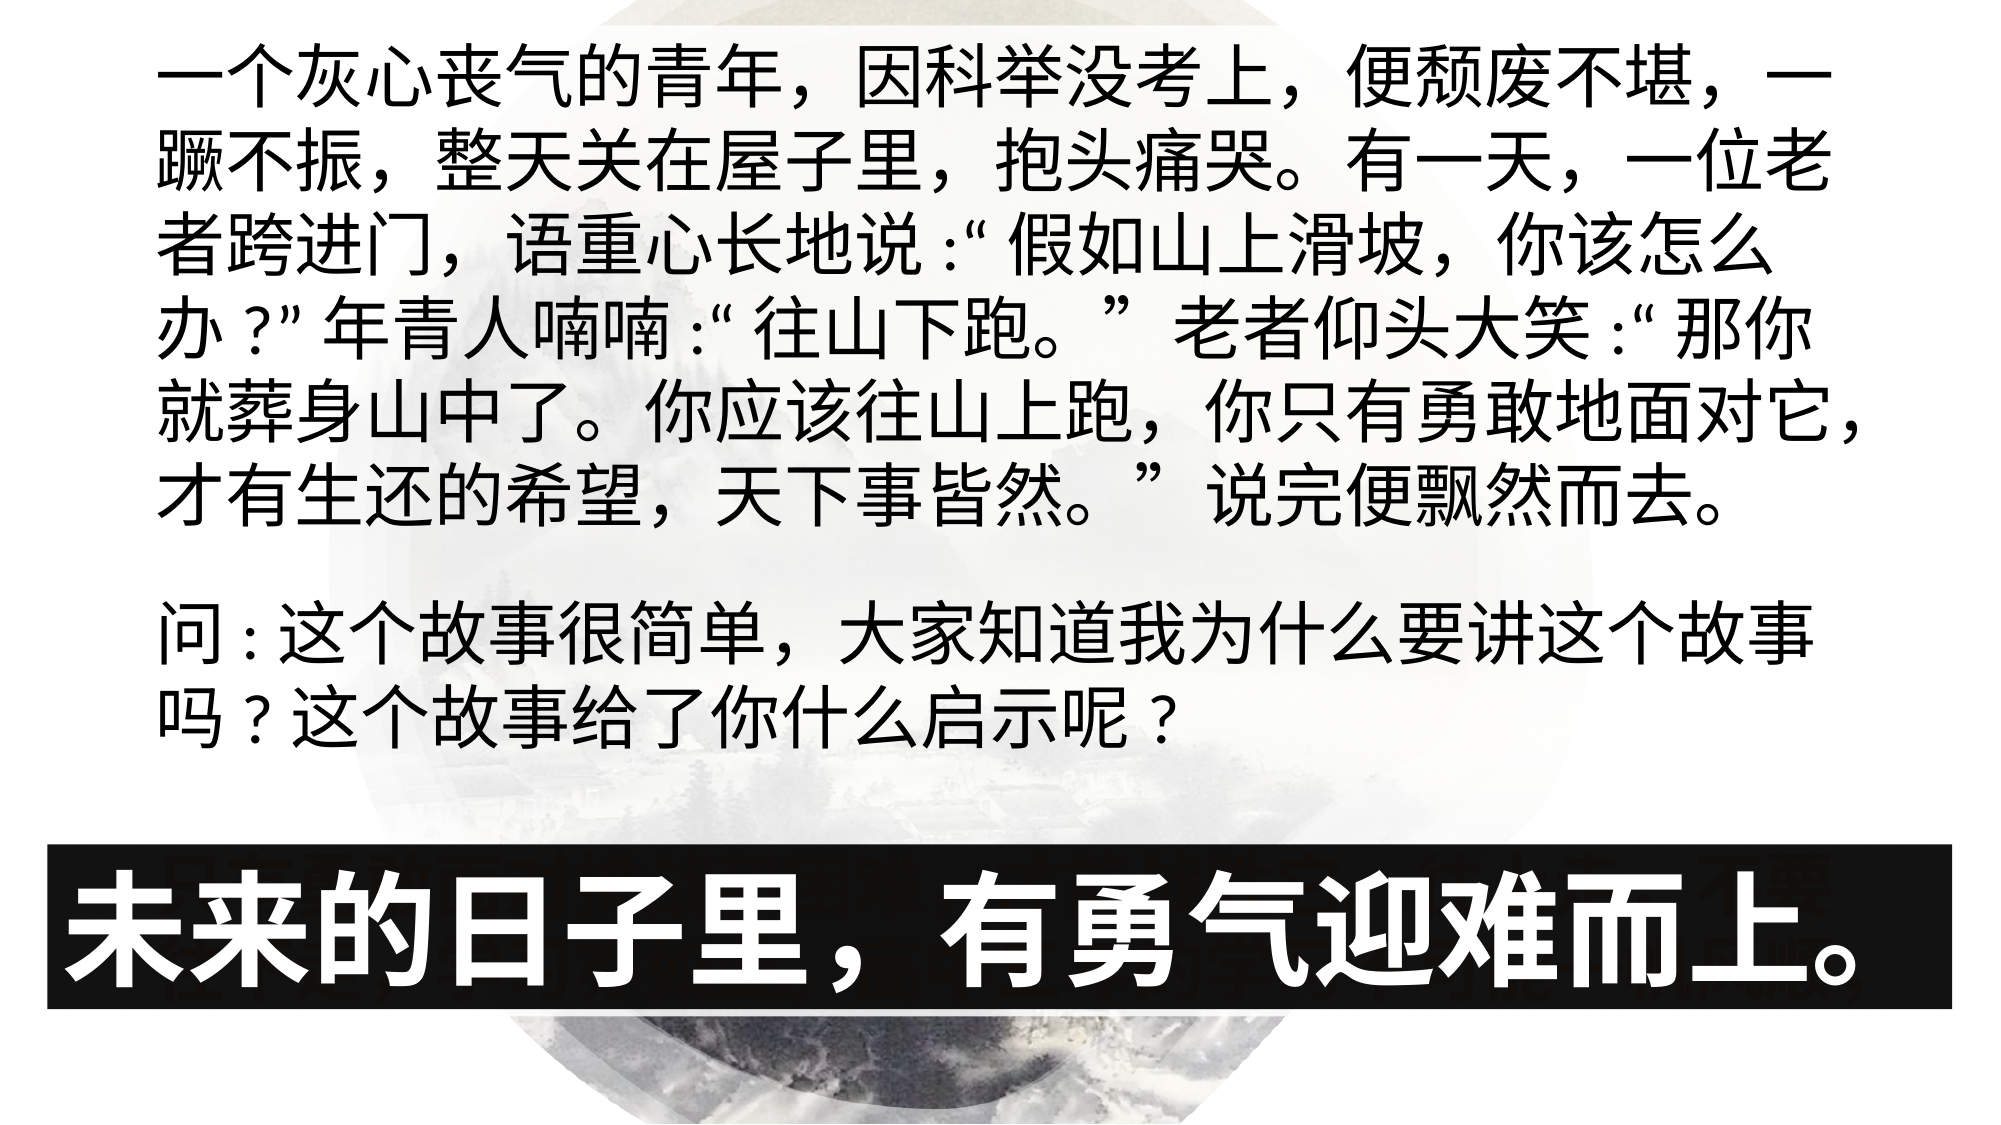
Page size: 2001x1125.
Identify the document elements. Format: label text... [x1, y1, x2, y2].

text_box 一个灰心丧气的青年，因科举没考上，便颓废不堪，一蹶不振，整天关在屋子里，抱头痛哭。有一天，一位老者跨进门，语重心长地说:“假如山上滑坡，你该怎么办?”年青人喃喃:“往山下跑。”老者仰头大笑:“那你就葬身山中了。你应该往山上跑，你只有勇敢地面对它，才有生还的希望，天下事皆然。”说完便飘然而去。 问:这个故事很简单，大家知道我为什么要讲这个故事吗?这个故事给了你什么启示呢? 只有勇敢面对挑战和困难，才能战胜它。往上走，不要往下走，学习亦如此。高中三年的学习不可能一帆风顺， [140, 25, 1863, 844]
picture [0, 0, 2000, 1125]
text_box 未来的日子里，有勇气迎难而上。 [47, 844, 1953, 1010]
text_box 一个灰心丧气的青年，因科举没考上，便颓废不堪，一蹶不振，整天关在屋子里，抱头痛哭。有一天，一位老者跨进门，语重心长地说:“假如山上滑坡，你该怎么办?”年青人喃喃:“往山下跑。”老者仰头大笑:“那你就葬身山中了。你应该往山上跑，你只有勇敢地面对它，才有生还的希望，天下事皆然。”说完便飘然而去。 问:这个故事很简单，大家知道我为什么要讲这个故事吗?这个故事给了你什么启示呢? 只有勇敢面对挑战和困难，才能战胜它。往上走，不要往下走，学习亦如此。高中三年的学习不可能一帆风顺， [140, 1010, 1863, 1017]
